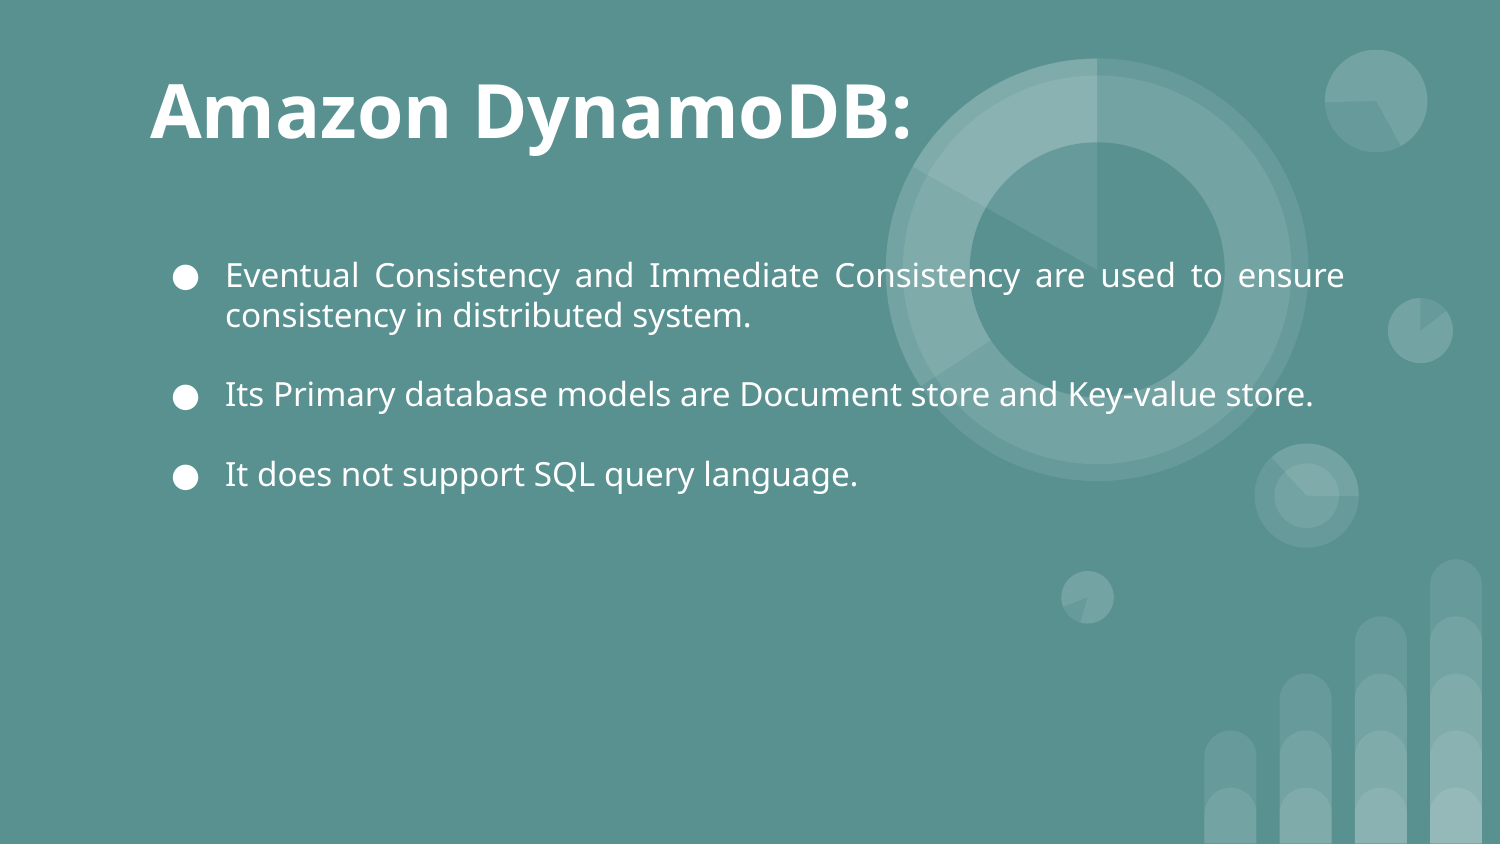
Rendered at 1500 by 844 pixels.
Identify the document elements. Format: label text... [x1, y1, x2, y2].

title Amazon DynamoDB: [135, 35, 1355, 181]
subtitle Eventual Consistency and Immediate Consistency are used to ensure consistency in distributed system. Its Primary database models are Document store and Key-value store. It does not support SQL query language. [135, 238, 1362, 803]
